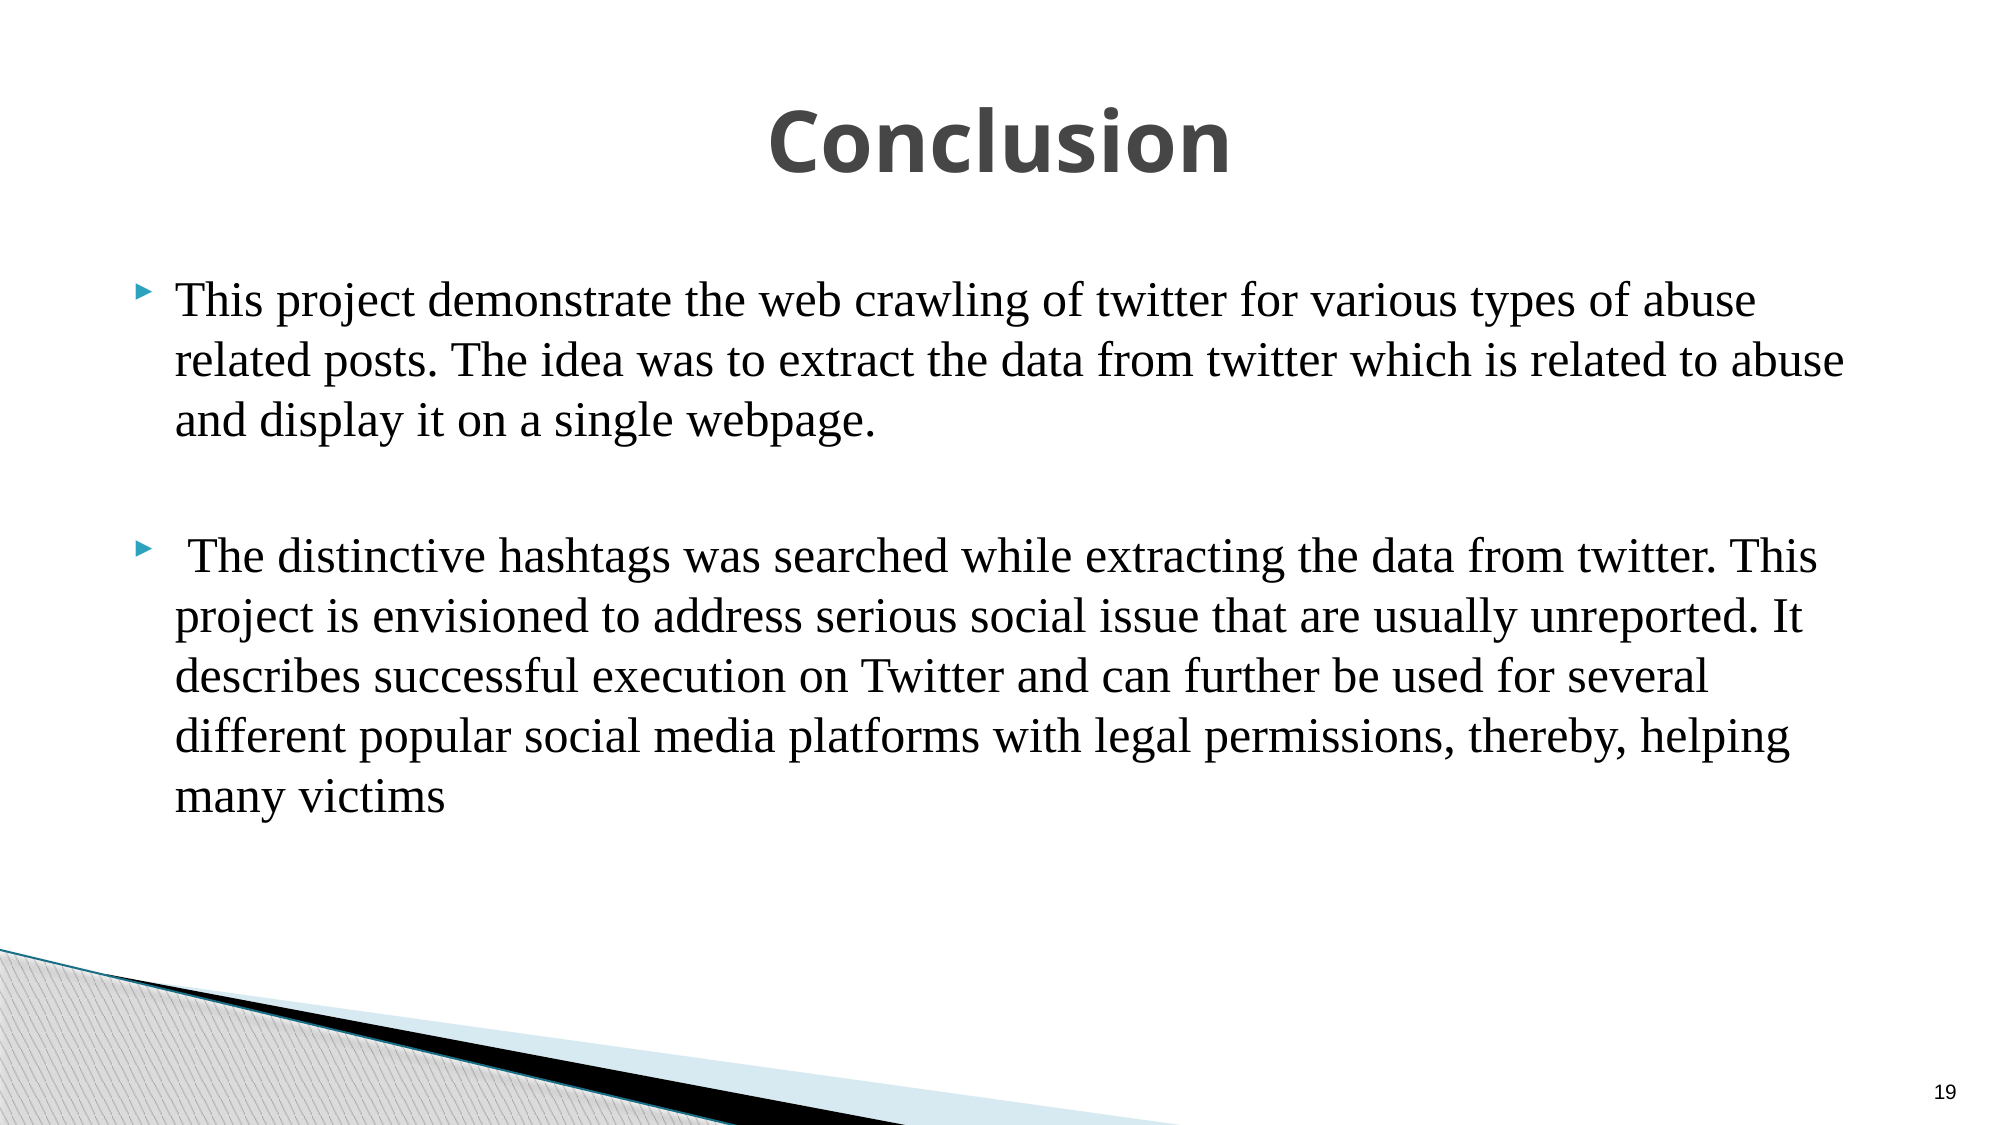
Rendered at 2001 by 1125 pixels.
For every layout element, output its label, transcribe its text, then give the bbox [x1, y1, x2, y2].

slide_number 19 [1891, 1051, 1972, 1112]
title Conclusion [99, 45, 1900, 233]
list This project demonstrate the web crawling of twitter for various types of abuse related posts. The idea was to extract the data from twitter which is related to abuse and display it on a single webpage. The distinctive hashtags was searched while extracting the data from twitter. This project is envisioned to address serious social issue that are usually unreported. It describes successful execution on Twitter and can further be used for several different popular social media platforms with legal permissions, thereby, helping many victims [99, 258, 1901, 1082]
